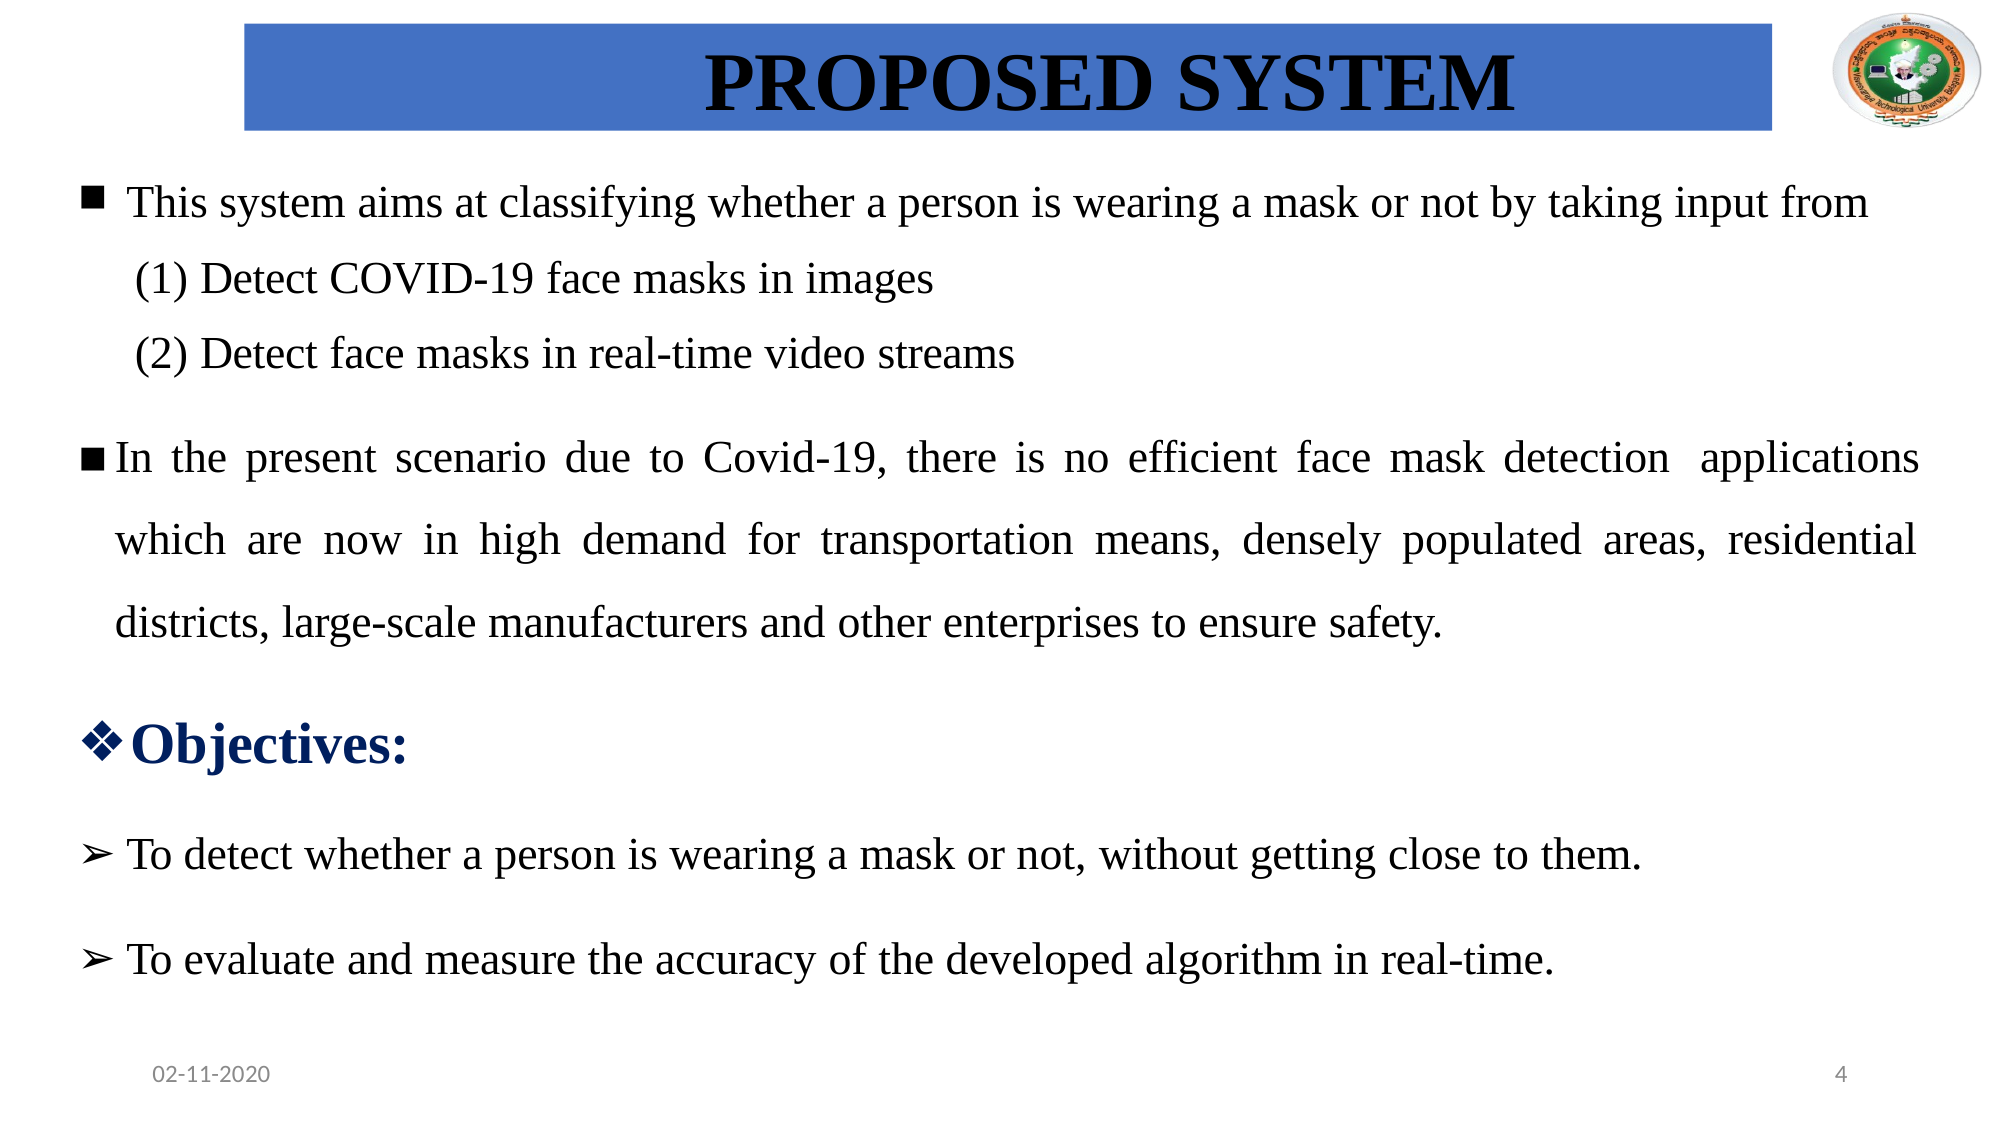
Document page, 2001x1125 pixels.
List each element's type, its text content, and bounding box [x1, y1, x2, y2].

picture [1827, 11, 1985, 130]
slide_number 4 [1815, 1061, 1854, 1125]
text_box In the present scenario due to Covid-19, there is no efficient face mask detection applications which are now in high demand for transportation means, densely populated areas, residential districts, large-scale manufacturers and other enterprises to ensure safety. Objectives: To detect whether a person is wearing a mask or not, without getting close to them. To evaluate and measure the accuracy of the developed algorithm in real-time. [67, 396, 1944, 984]
text_box This system aims at classifying whether a person is wearing a mask or not by taking input from Detect COVID-19 face masks in images Detect face masks in real-time video streams [124, 148, 1876, 379]
text_box [244, 23, 1773, 131]
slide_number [150, 1061, 272, 1125]
title PROPOSED SYSTEM [702, 24, 1522, 148]
text_box ▪ [75, 161, 101, 219]
